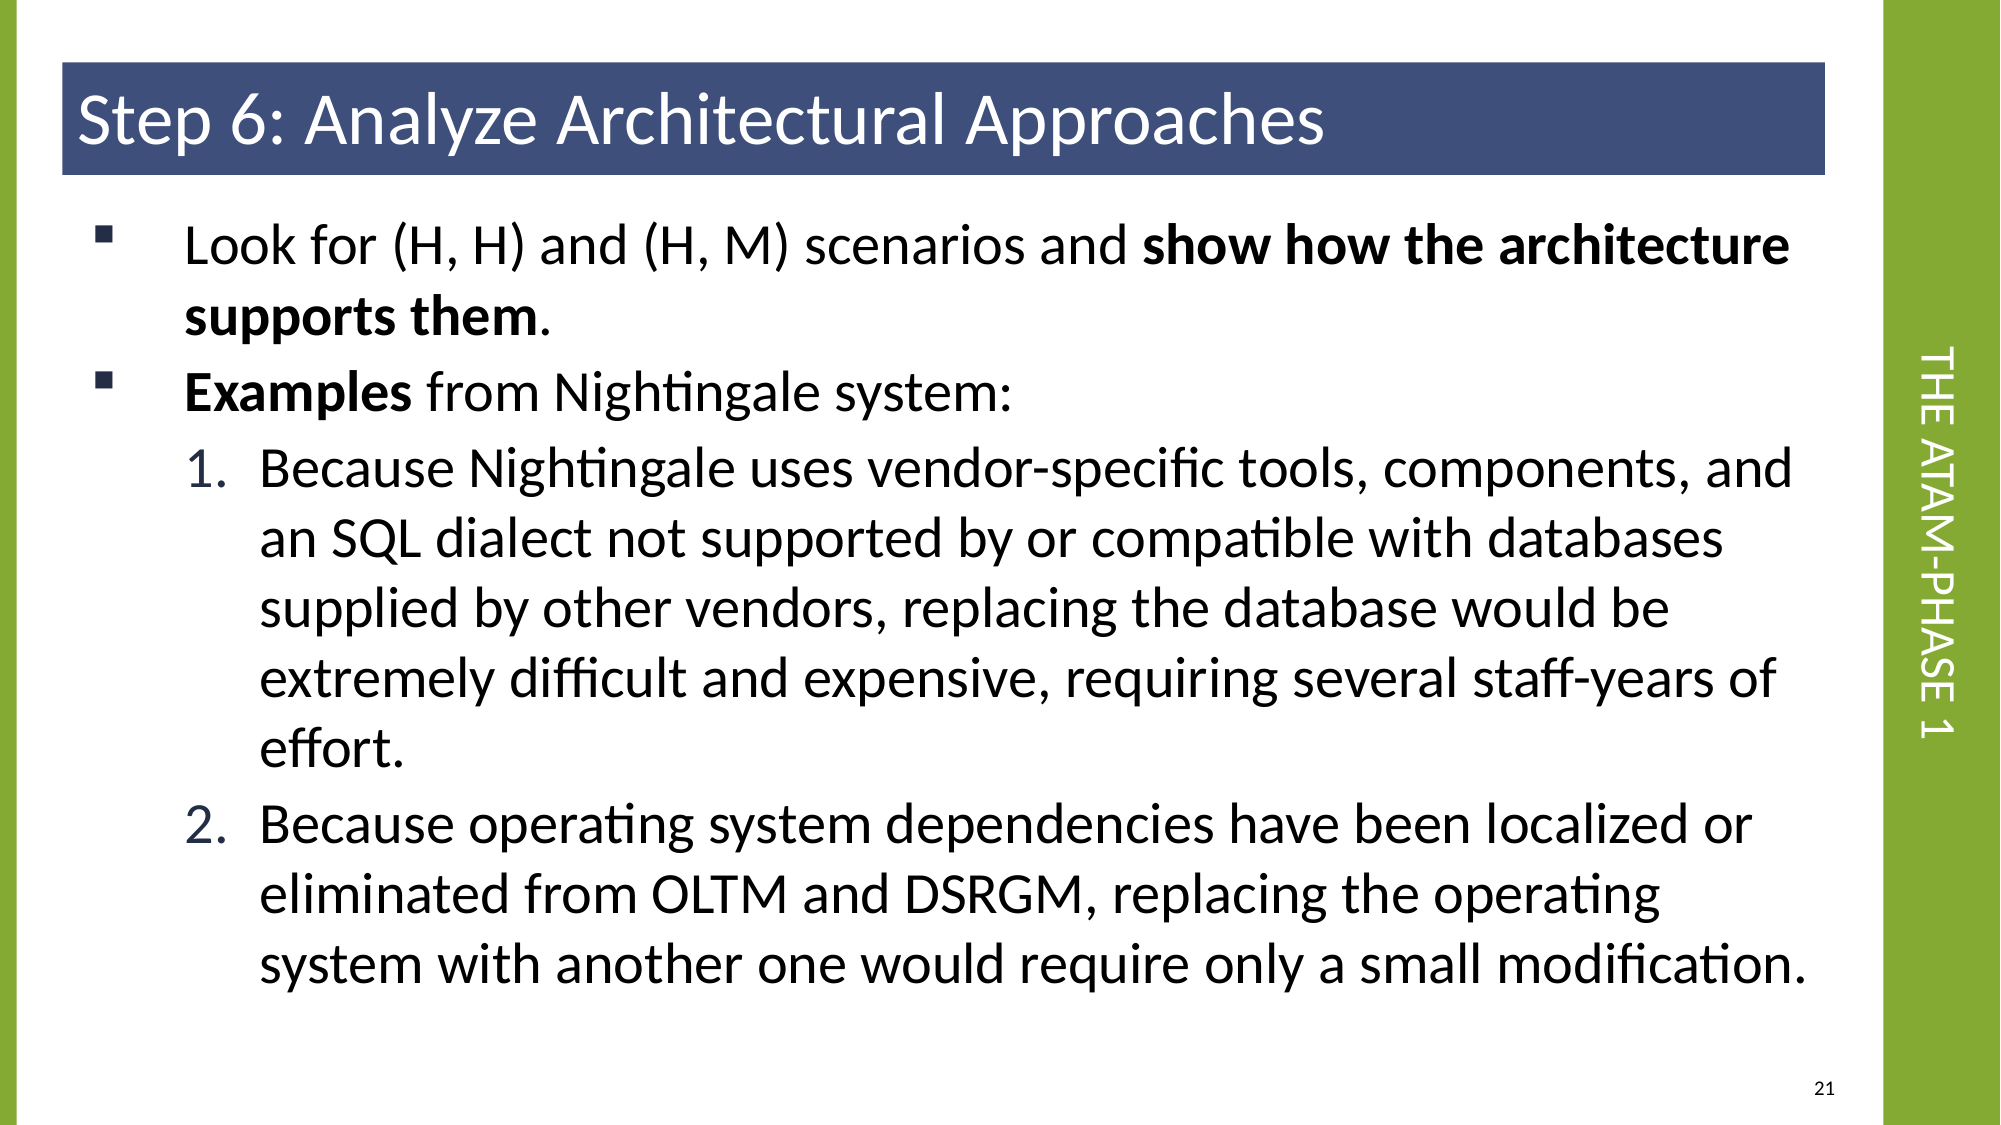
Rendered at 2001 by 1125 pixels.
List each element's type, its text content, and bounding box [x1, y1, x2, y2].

slide_number 21 [1633, 1061, 1850, 1112]
text_box Look for (H, H) and (H, M) scenarios and show how the architecture supports them. Examples from Nightingale system: Because Nightingale uses vendor-specific tools, components, and an SQL dialect not supported by or compatible with databases supplied by other vendors, replacing the database would be extremely difficult and expensive, requiring several staff-years of effort. Because operating system dependencies have been localized or eliminated from OLTM and DSRGM, replacing the operating system with another one would require only a small modification. [75, 199, 1825, 1003]
title The ATAM-Phase 1 [1883, 62, 2000, 1025]
list Step 6: Analyze Architectural Approaches [62, 62, 1825, 175]
